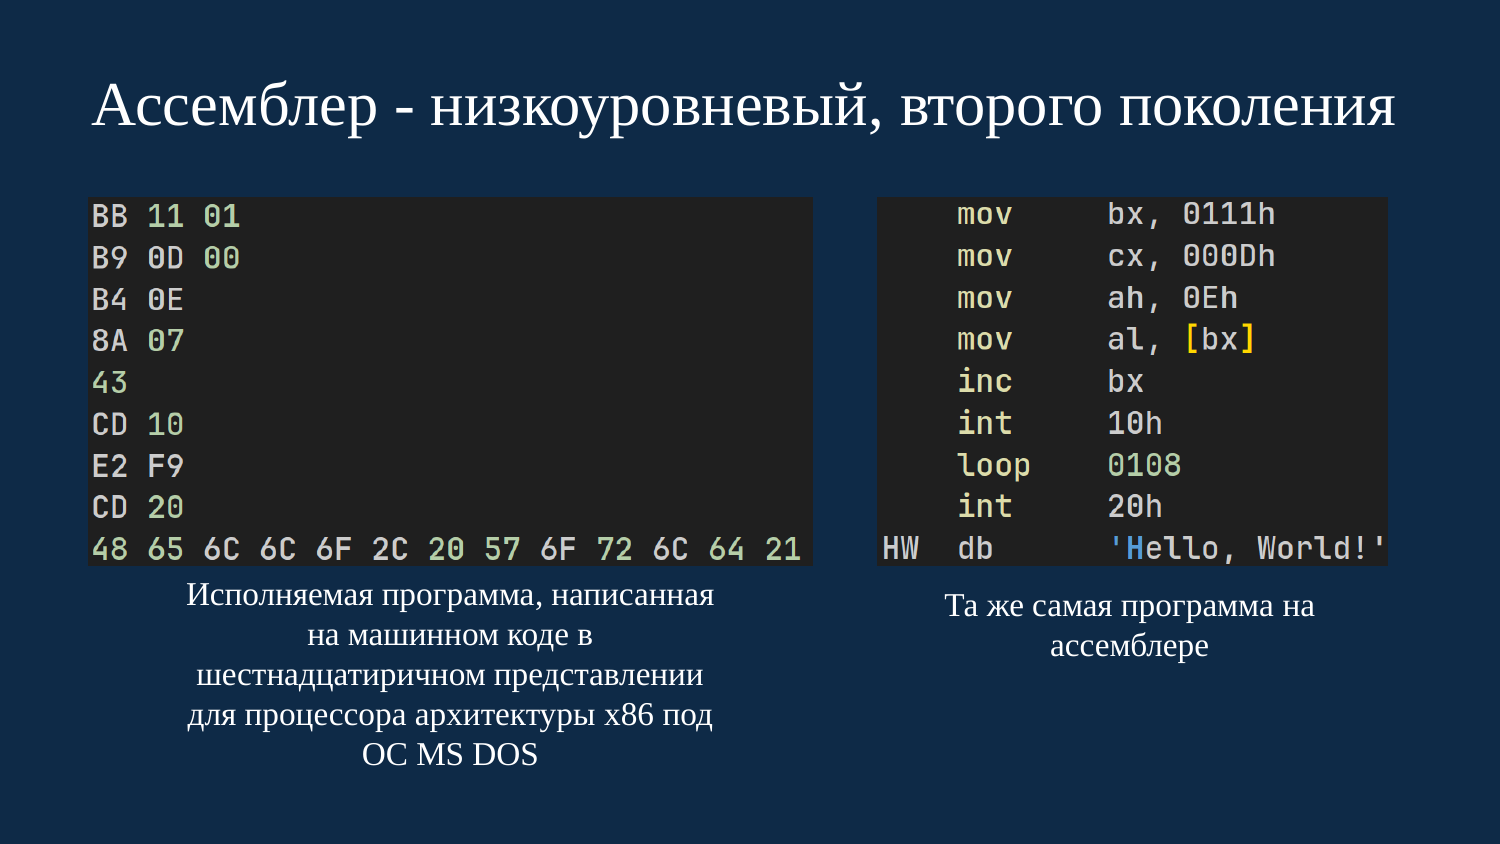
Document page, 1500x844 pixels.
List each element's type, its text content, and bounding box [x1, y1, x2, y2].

text_box Та же самая программа на ассемблере [856, 575, 1404, 670]
picture [88, 197, 813, 566]
text_box Исполняемая программа, написанная на машинном коде в шестнадцатиричном представлении для процессора архитектуры x86 под OС MS DOS [166, 574, 735, 780]
picture [877, 197, 1389, 566]
text_box Ассемблер - низкоуровневый, второго поколения [76, 55, 1445, 146]
